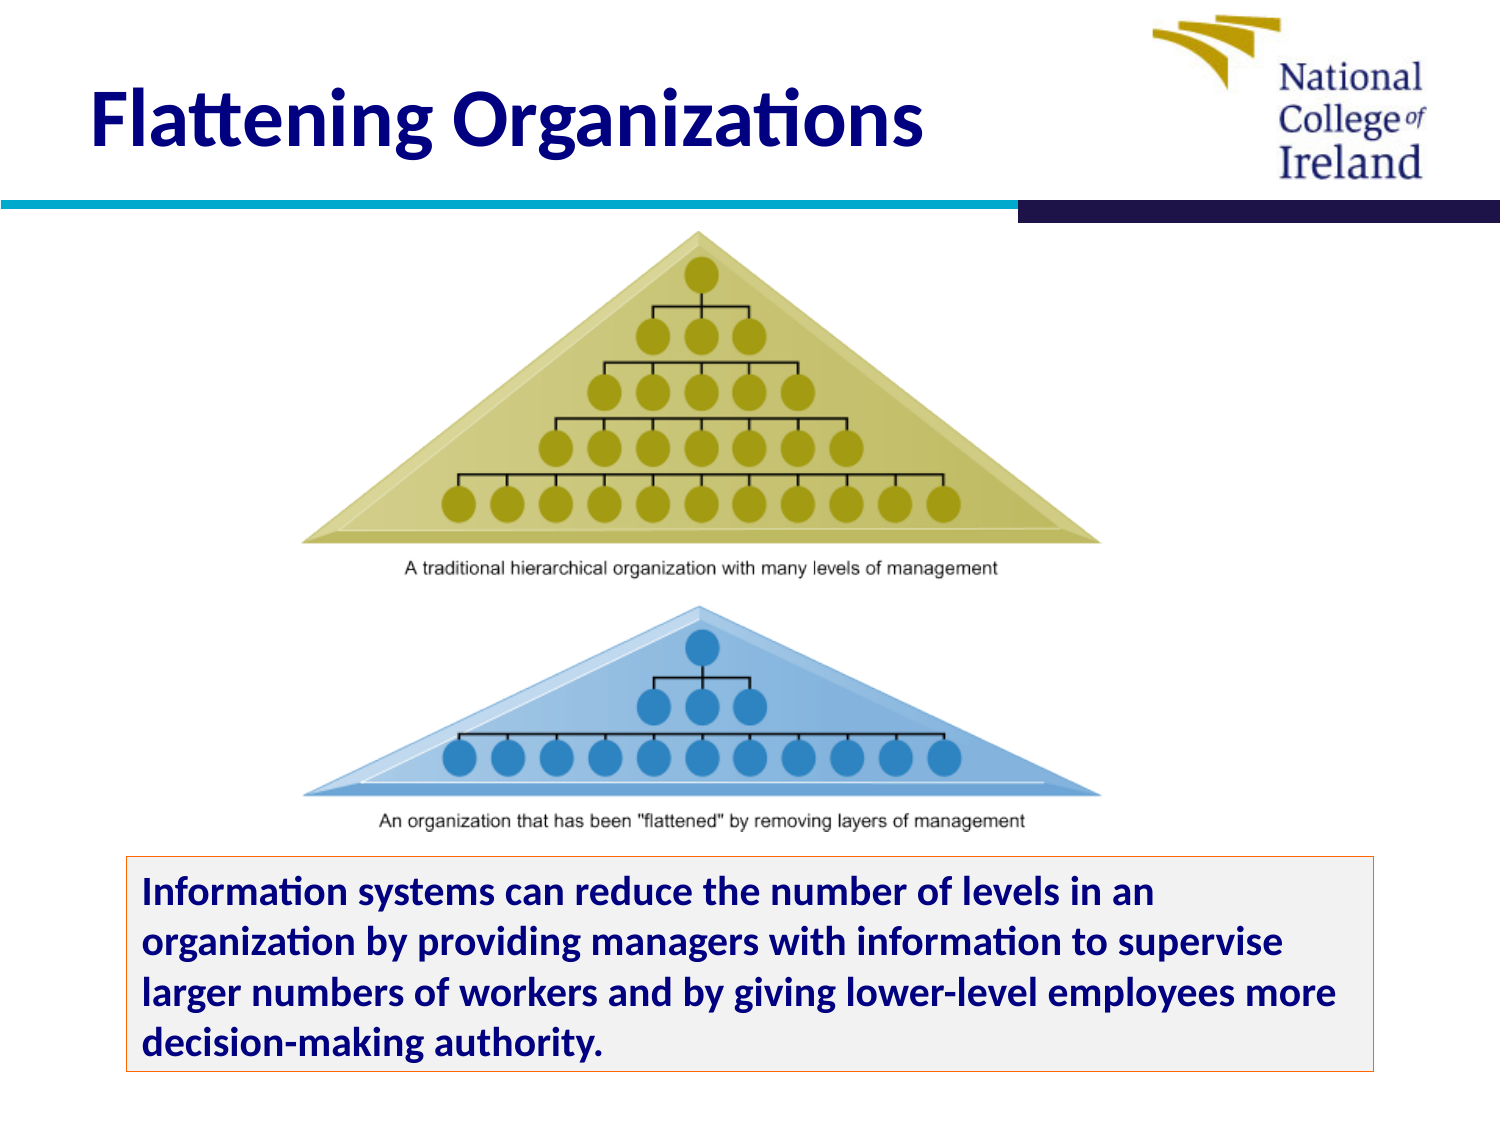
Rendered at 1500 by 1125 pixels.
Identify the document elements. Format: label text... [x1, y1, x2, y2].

text_box Information systems can reduce the number of levels in an organization by providing managers with information to supervise larger numbers of workers and by giving lower-level employees more decision-making authority. [126, 856, 1374, 1072]
title Flattening Organizations [75, 19, 1425, 207]
picture [300, 231, 1102, 832]
